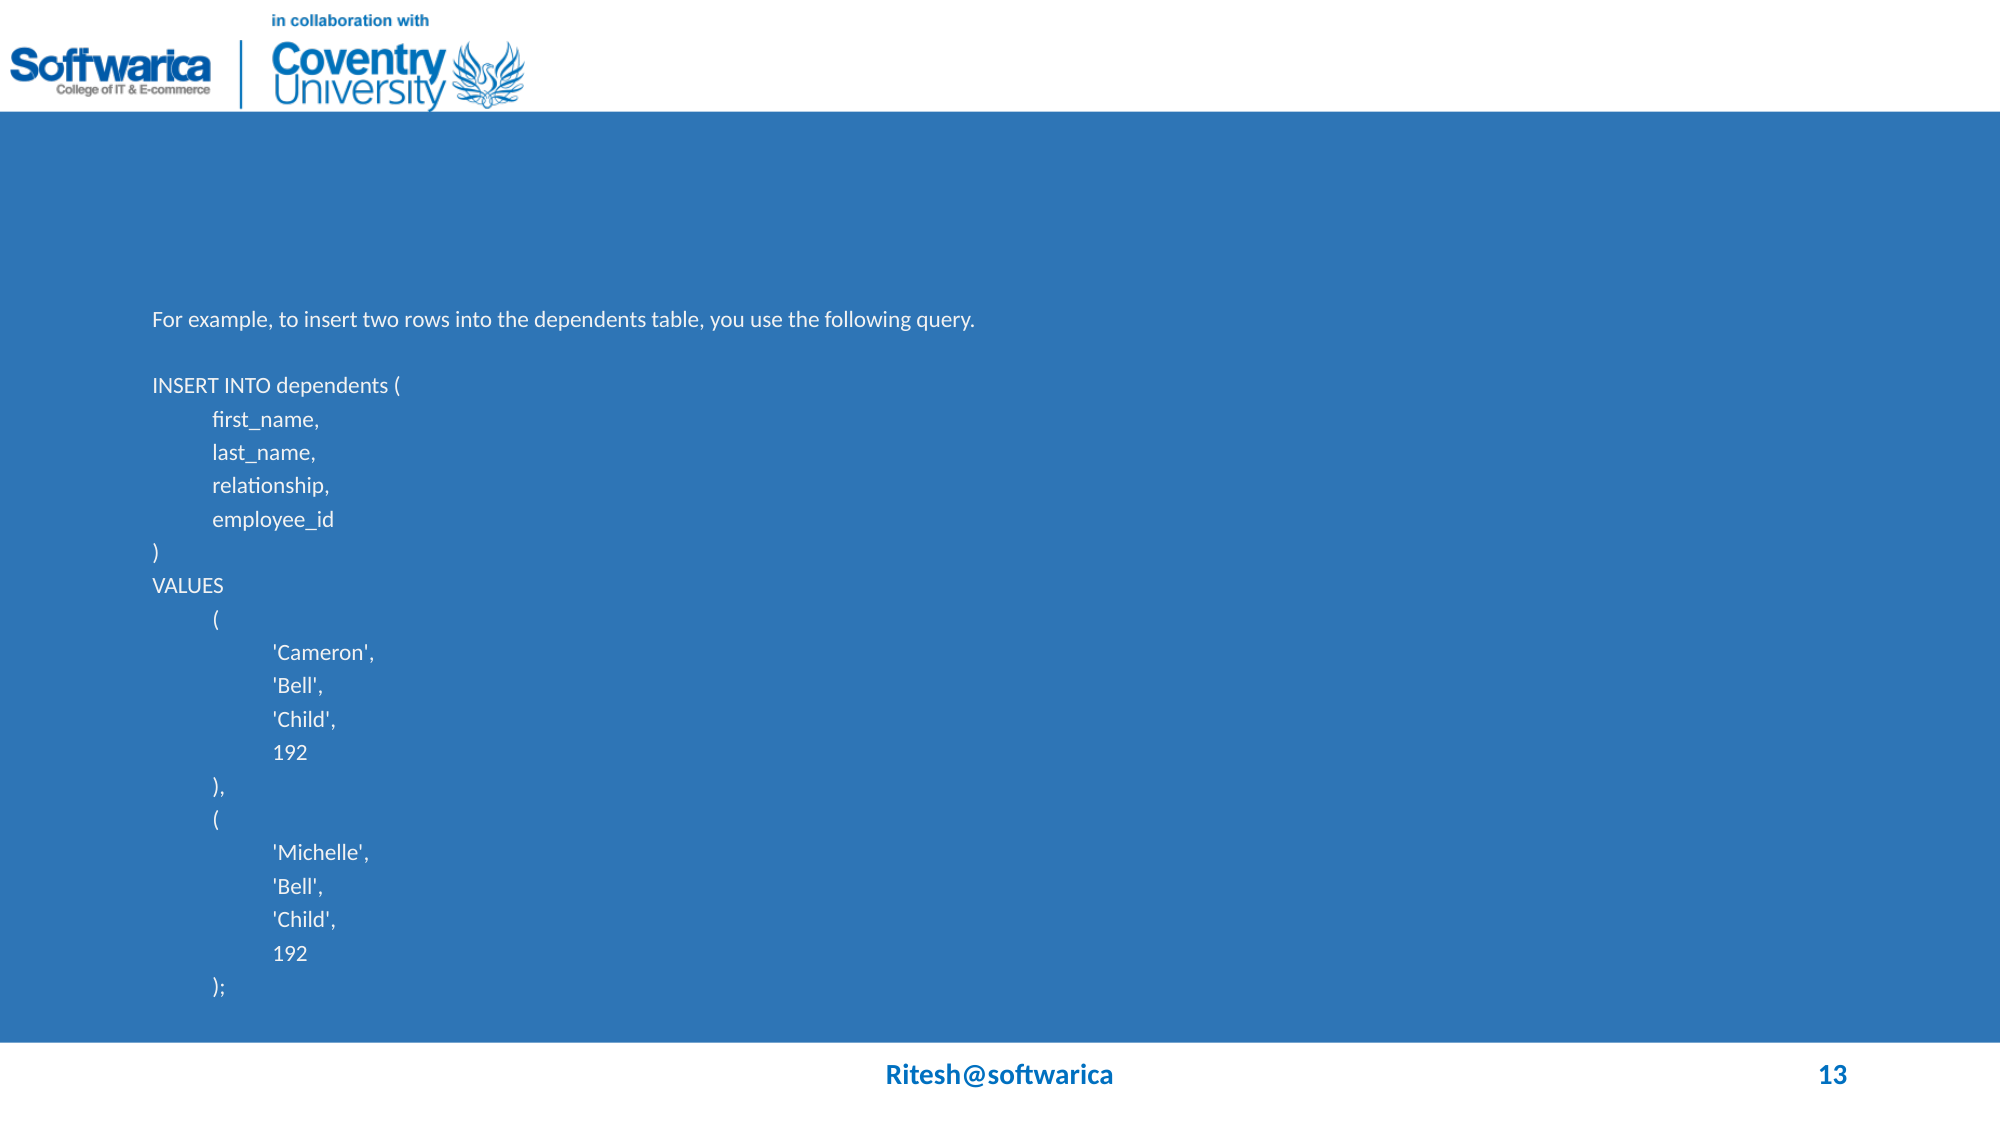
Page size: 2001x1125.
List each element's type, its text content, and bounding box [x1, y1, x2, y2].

list For example, to insert two rows into the dependents table, you use the following query. INSERT INTO dependents ( first_name, last_name, relationship, employee_id ) VALUES ( 'Cameron', 'Bell', 'Child', 192 ), ( 'Michelle', 'Bell', 'Child', 192 ); [137, 299, 1863, 1014]
picture [10, 14, 525, 112]
slide_number 13 [1412, 1042, 1863, 1103]
footer Ritesh@softwarica [662, 1042, 1338, 1103]
